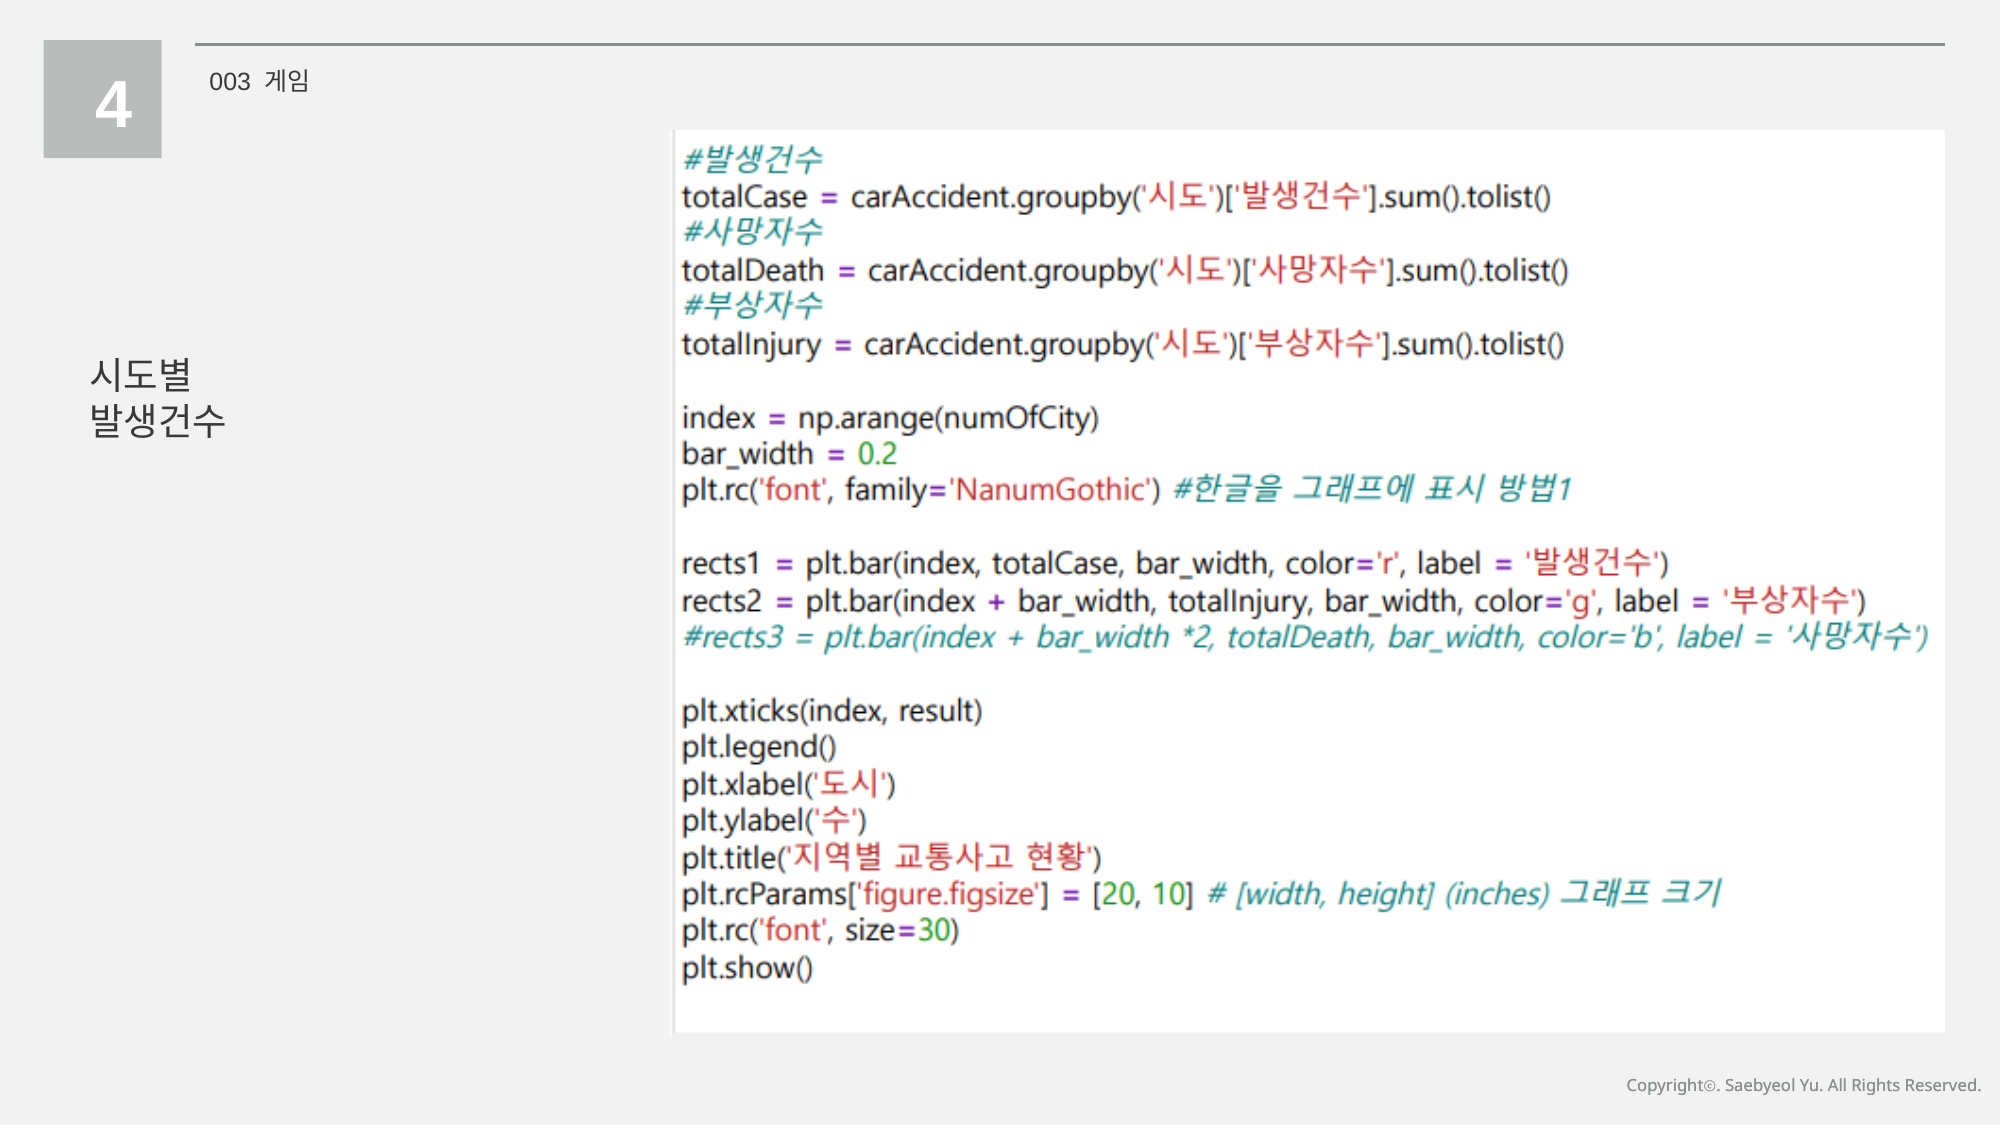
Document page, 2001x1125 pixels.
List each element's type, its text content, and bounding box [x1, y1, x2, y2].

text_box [194, 57, 339, 167]
picture [670, 130, 1945, 1037]
text_box [42, 39, 163, 159]
text_box Copyrightⓒ. Saebyeol Yu. All Rights Reserved. [1611, 1067, 1998, 1102]
text_box 4 [80, 52, 123, 148]
text_box 시도별 발생건수 [74, 345, 329, 450]
